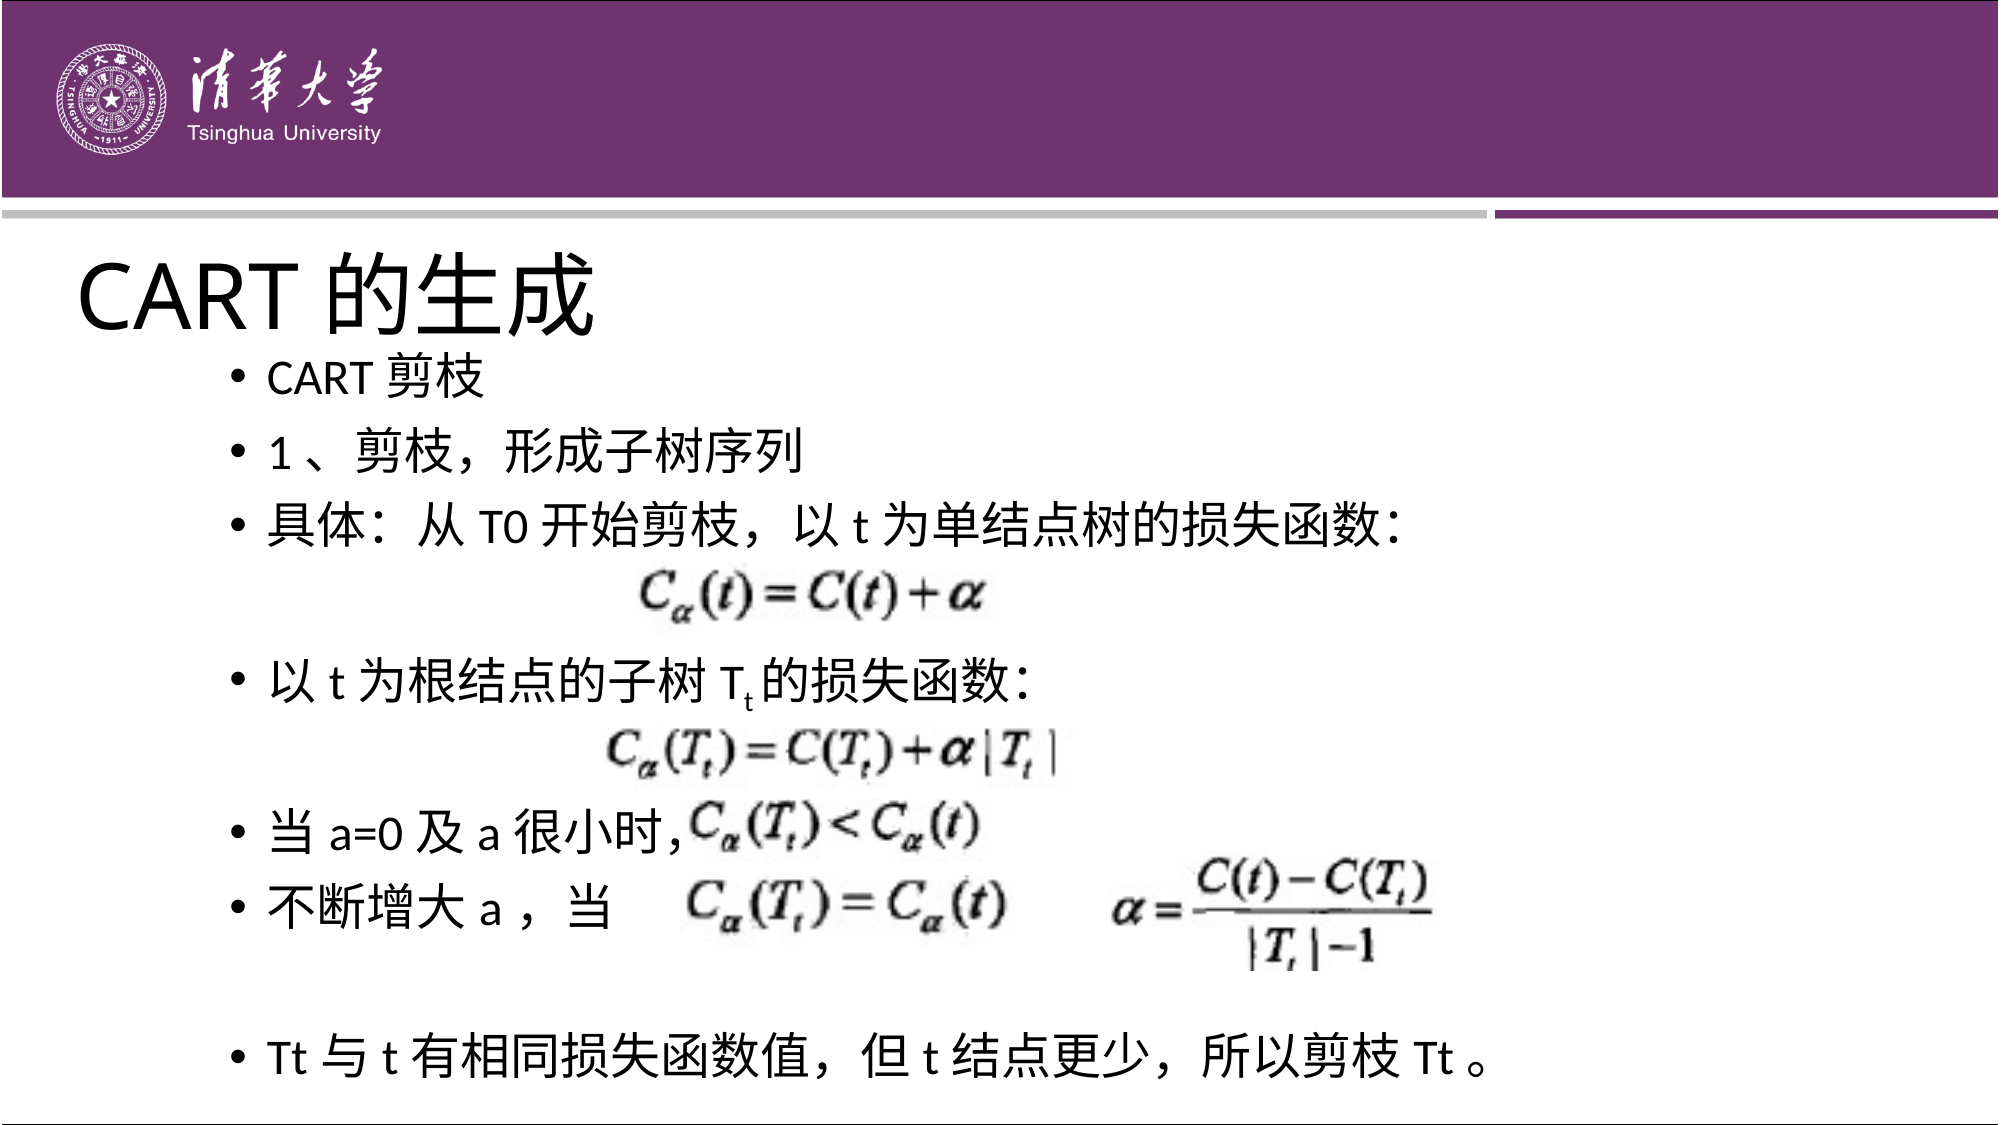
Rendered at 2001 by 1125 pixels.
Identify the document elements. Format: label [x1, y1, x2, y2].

list [214, 343, 1810, 1125]
picture [1110, 850, 1441, 971]
picture [2, 0, 1998, 1125]
text_box [60, 190, 1786, 409]
picture [602, 727, 1076, 789]
picture [636, 562, 1000, 634]
picture [679, 875, 1018, 946]
picture [679, 799, 999, 862]
